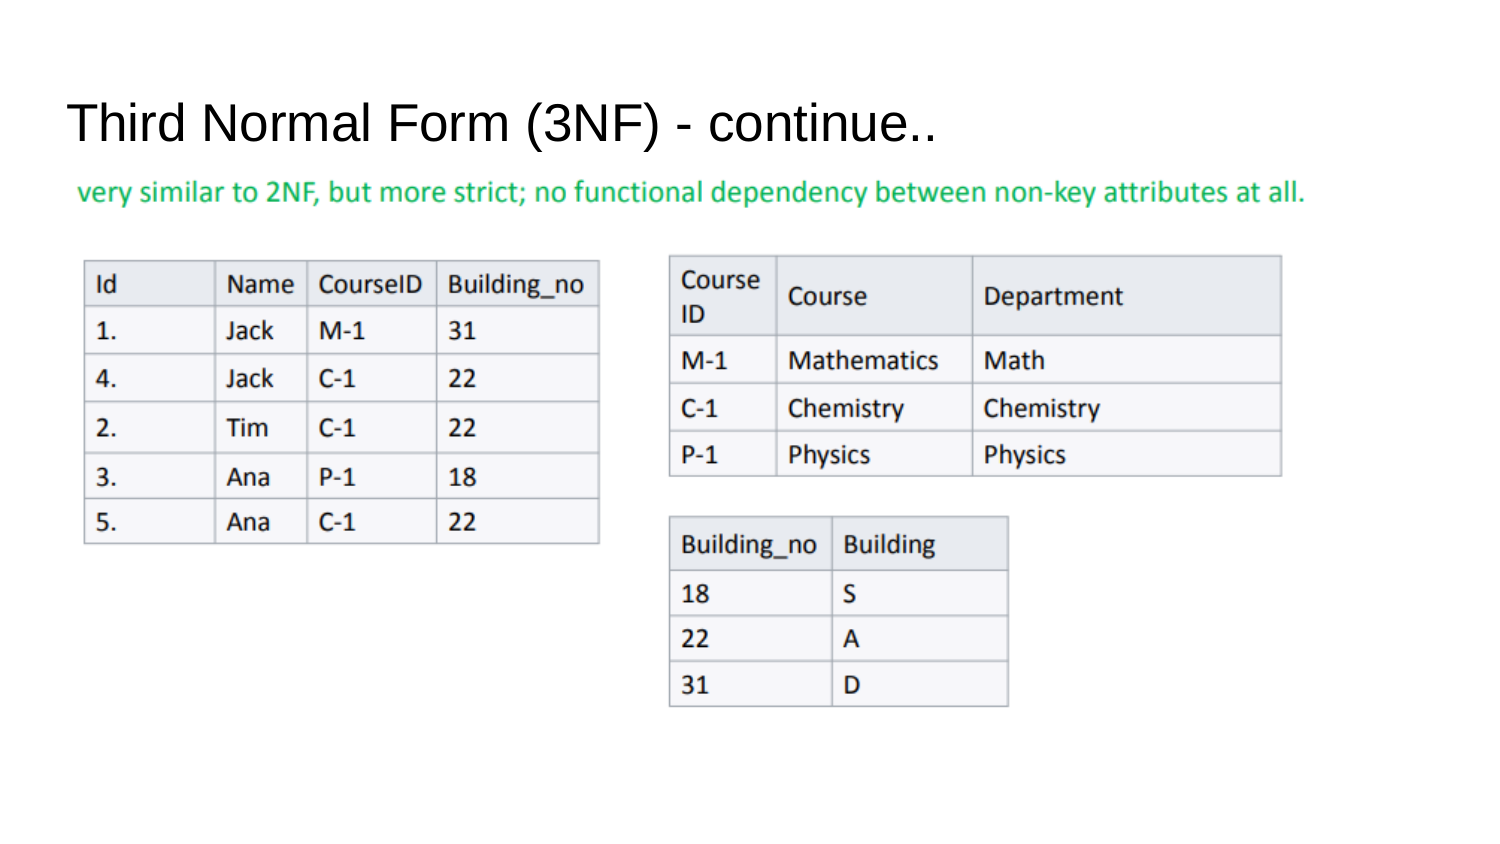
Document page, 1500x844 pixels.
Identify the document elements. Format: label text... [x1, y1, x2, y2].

title Third Normal Form (3NF) - continue.. [51, 72, 1449, 167]
picture [50, 175, 1326, 803]
